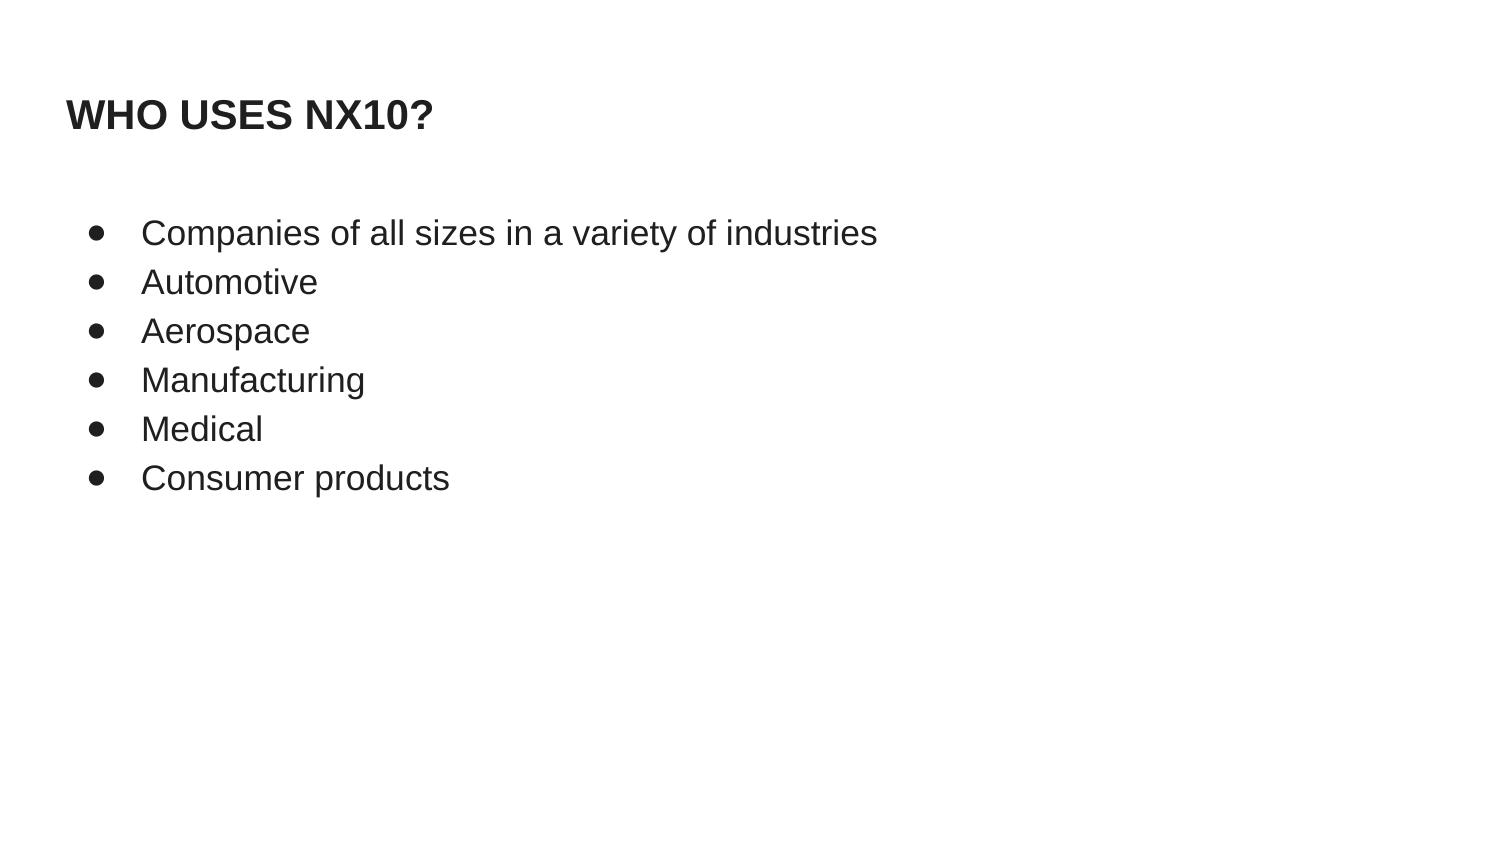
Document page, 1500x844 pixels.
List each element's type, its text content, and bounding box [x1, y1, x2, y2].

title WHO USES NX10? [51, 72, 1449, 167]
list Companies of all sizes in a variety of industries Automotive Aerospace Manufacturing Medical Consumer products [51, 189, 1449, 750]
